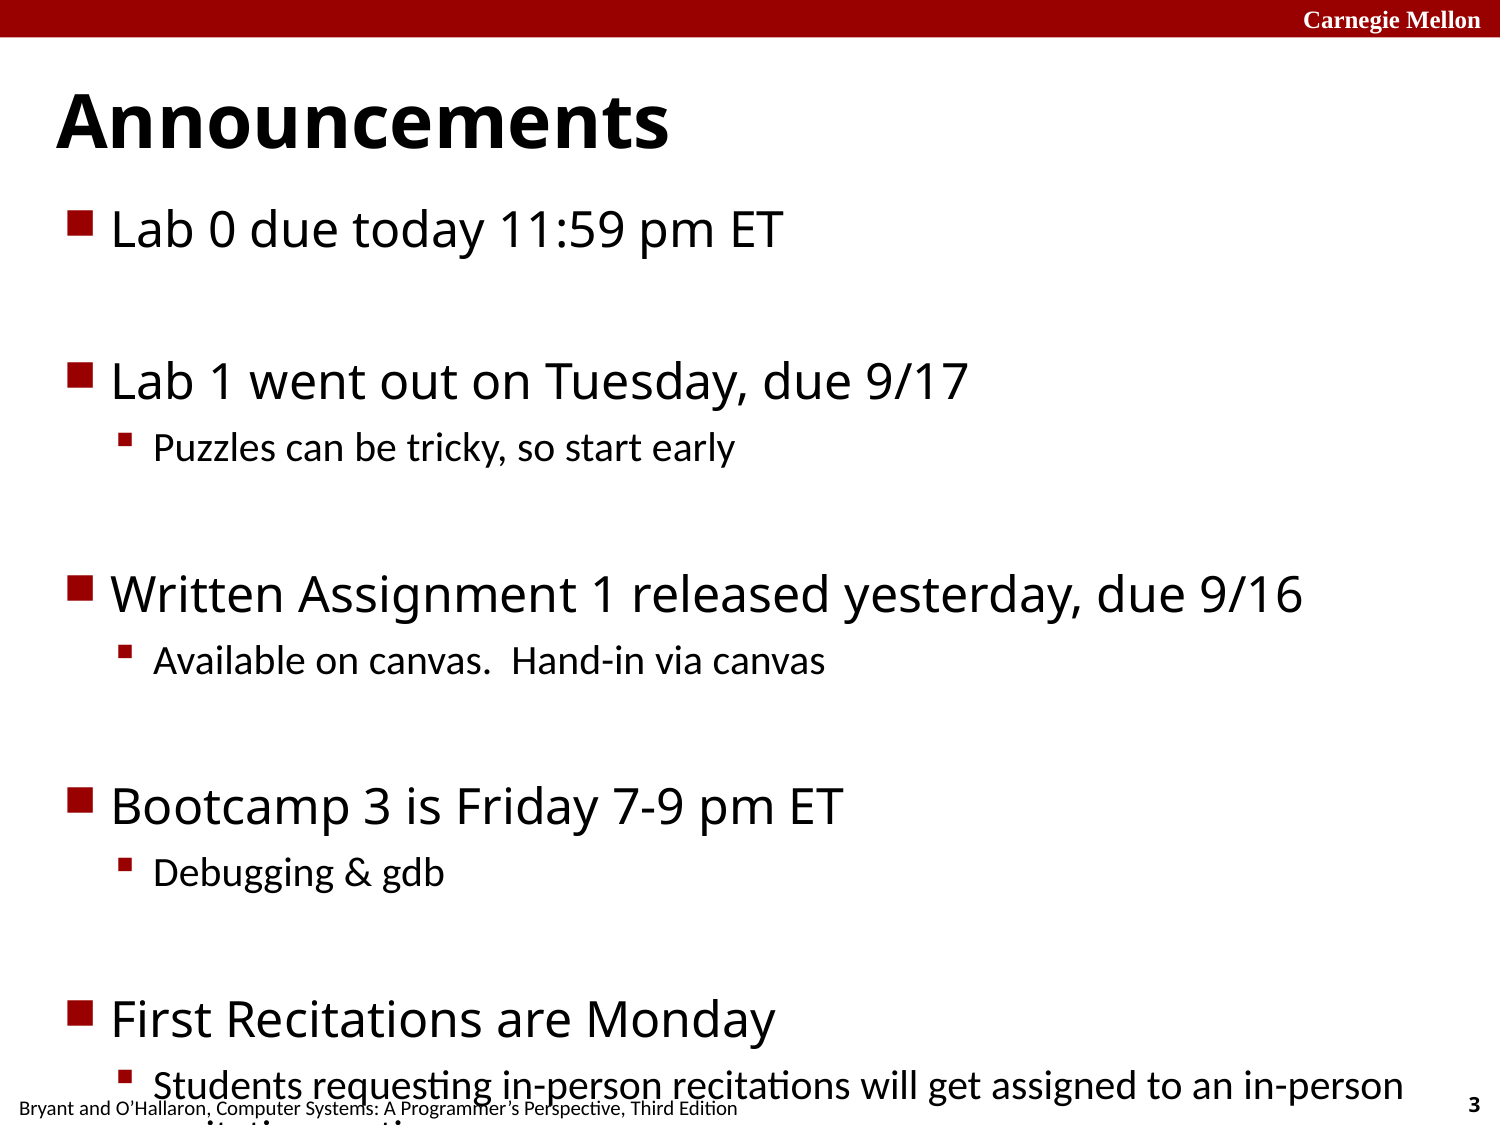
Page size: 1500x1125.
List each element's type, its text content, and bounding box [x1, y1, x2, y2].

list Lab 0 due today 11:59 pm ET Lab 1 went out on Tuesday, due 9/17 Puzzles can be tricky, so start early Written Assignment 1 released yesterday, due 9/16 Available on canvas. Hand-in via canvas Bootcamp 3 is Friday 7-9 pm ET Debugging & gdb First Recitations are Monday Students requesting in-person recitations will get assigned to an in-person recitation section [62, 191, 1438, 1084]
title Announcements [49, 24, 1426, 213]
